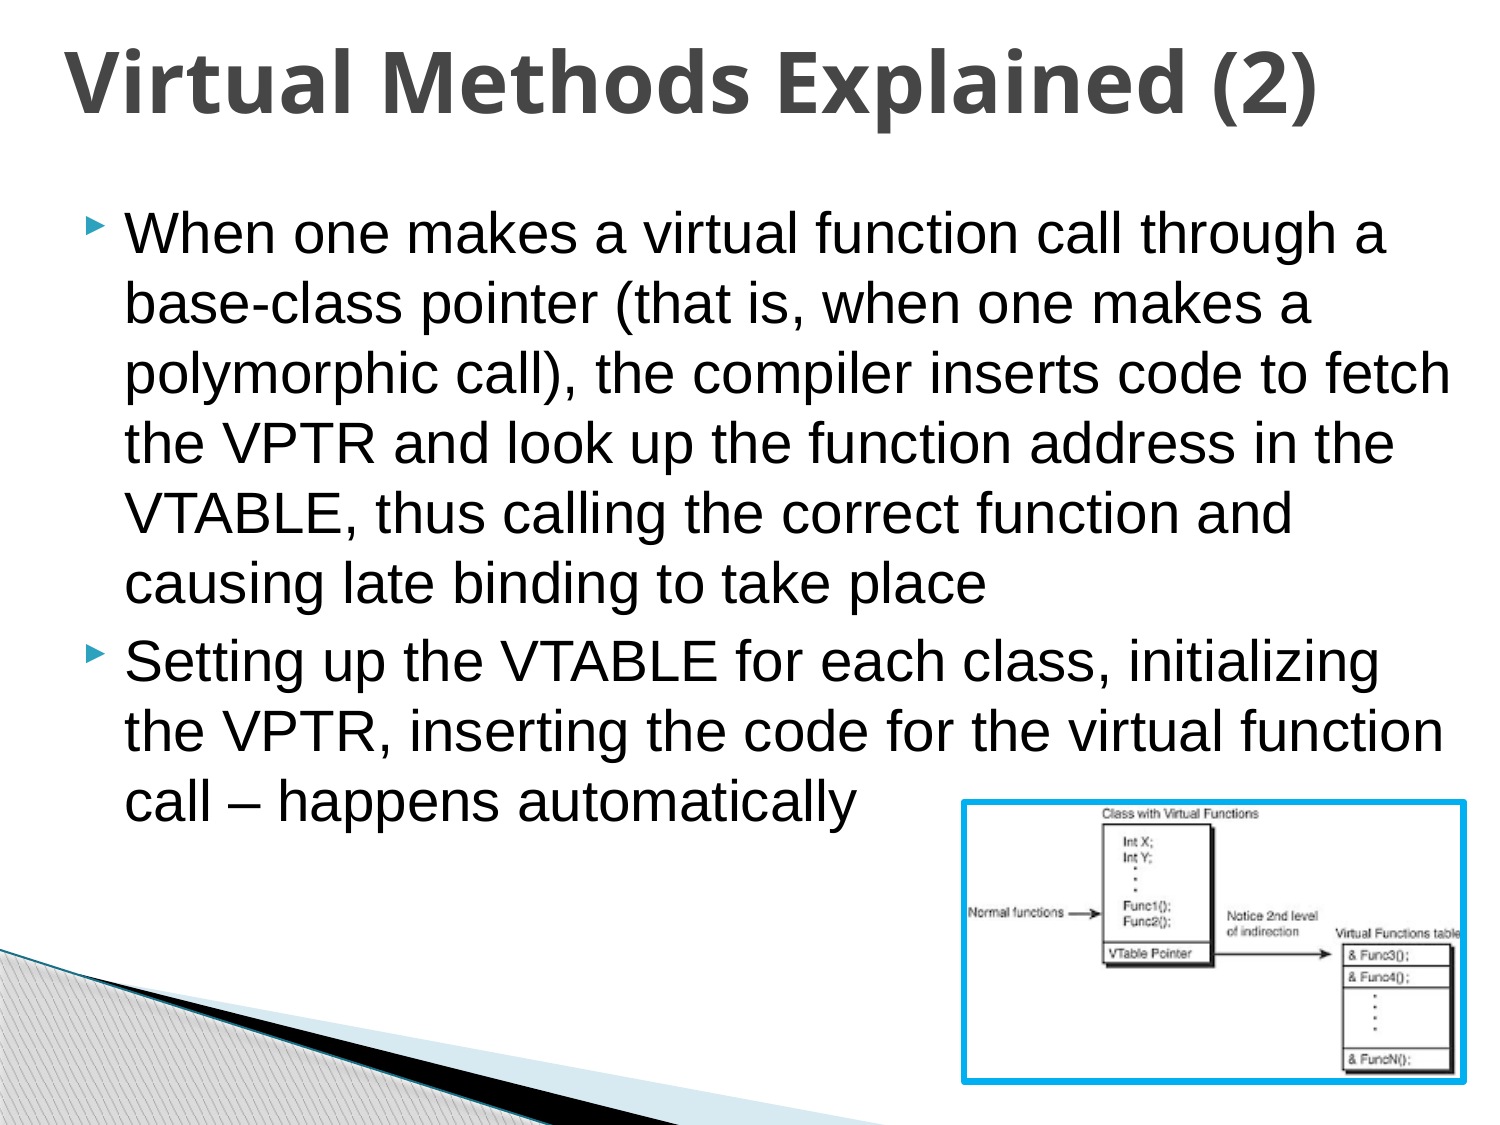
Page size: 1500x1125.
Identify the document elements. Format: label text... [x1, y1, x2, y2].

list When one makes a virtual function call through a base-class pointer (that is, when one makes a polymorphic call), the compiler inserts code to fetch the VPTR and look up the function address in the VTABLE, thus calling the correct function and causing late binding to take place Setting up the VTABLE for each class, initializing the VPTR, inserting the code for the virtual function call – happens automatically [50, 188, 1479, 927]
picture [968, 806, 1459, 1077]
title Virtual Methods Explained (2) [50, 0, 1400, 174]
